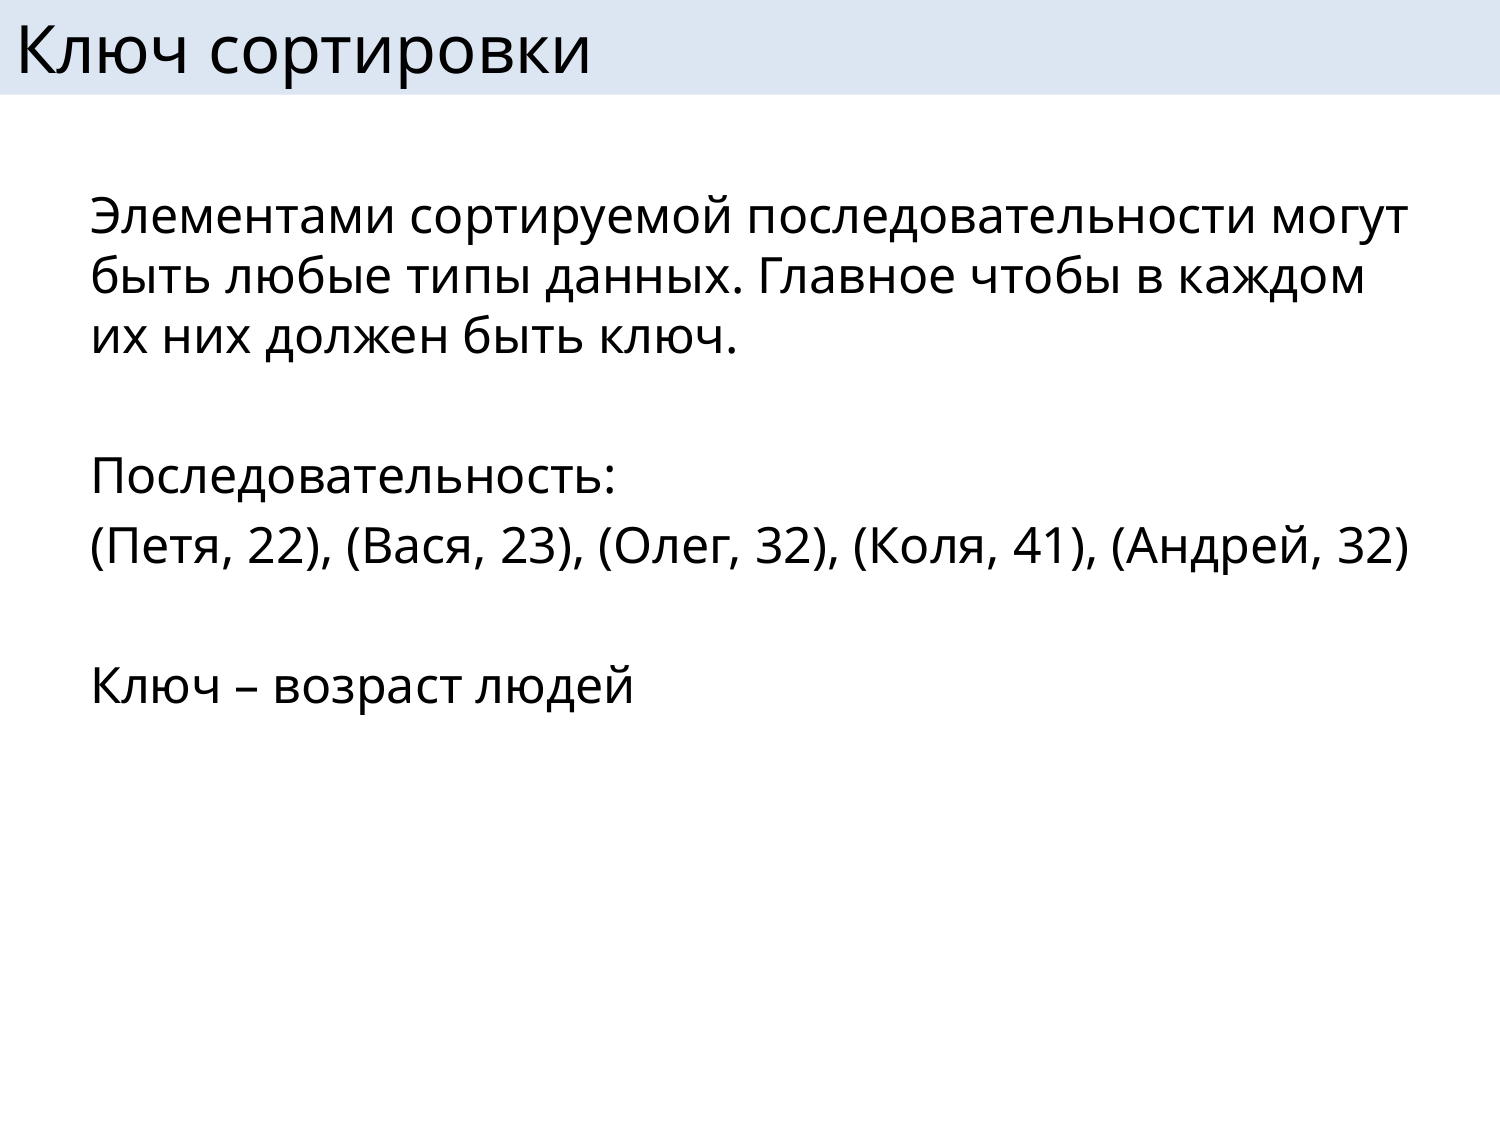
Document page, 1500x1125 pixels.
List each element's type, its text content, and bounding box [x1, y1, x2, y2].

list Элементами сортируемой последовательности могут быть любые типы данных. Главное чтобы в каждом их них должен быть ключ. Последовательность: (Петя, 22), (Вася, 23), (Олег, 32), (Коля, 41), (Андрей, 32) Ключ – возраст людей [75, 175, 1425, 1005]
title Ключ сортировки [0, 0, 1500, 95]
